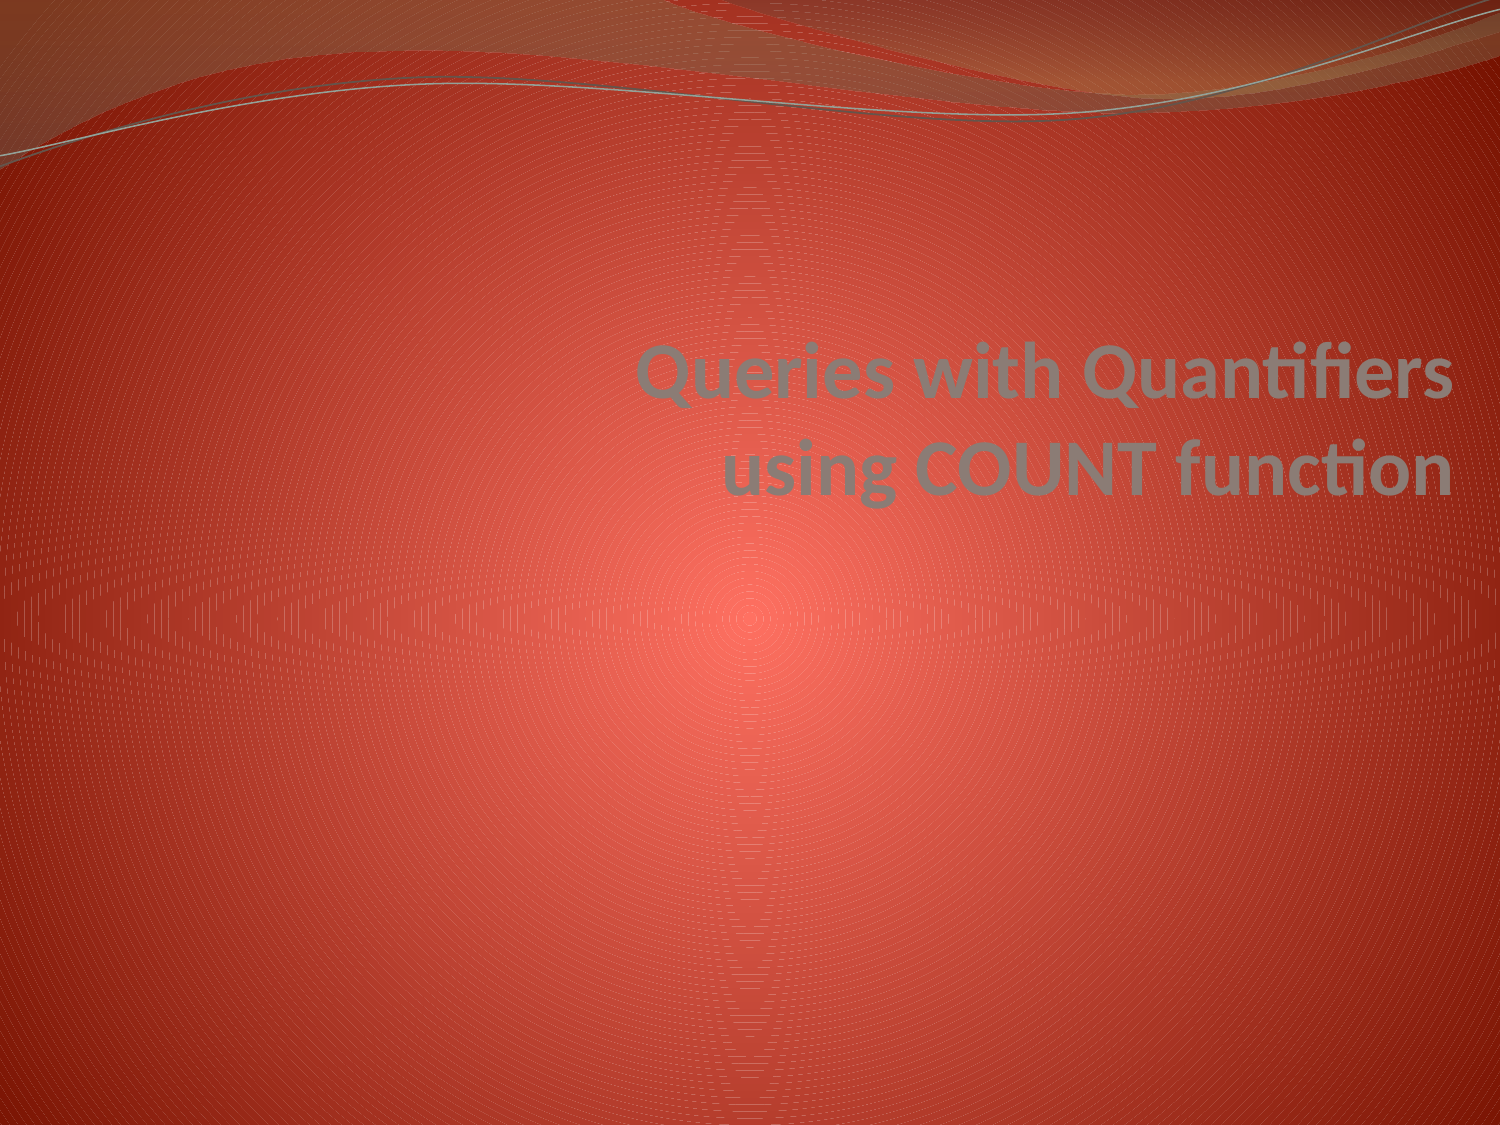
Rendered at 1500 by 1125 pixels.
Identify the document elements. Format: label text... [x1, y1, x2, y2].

title Queries with Quantifiers using COUNT function [87, 314, 1459, 608]
